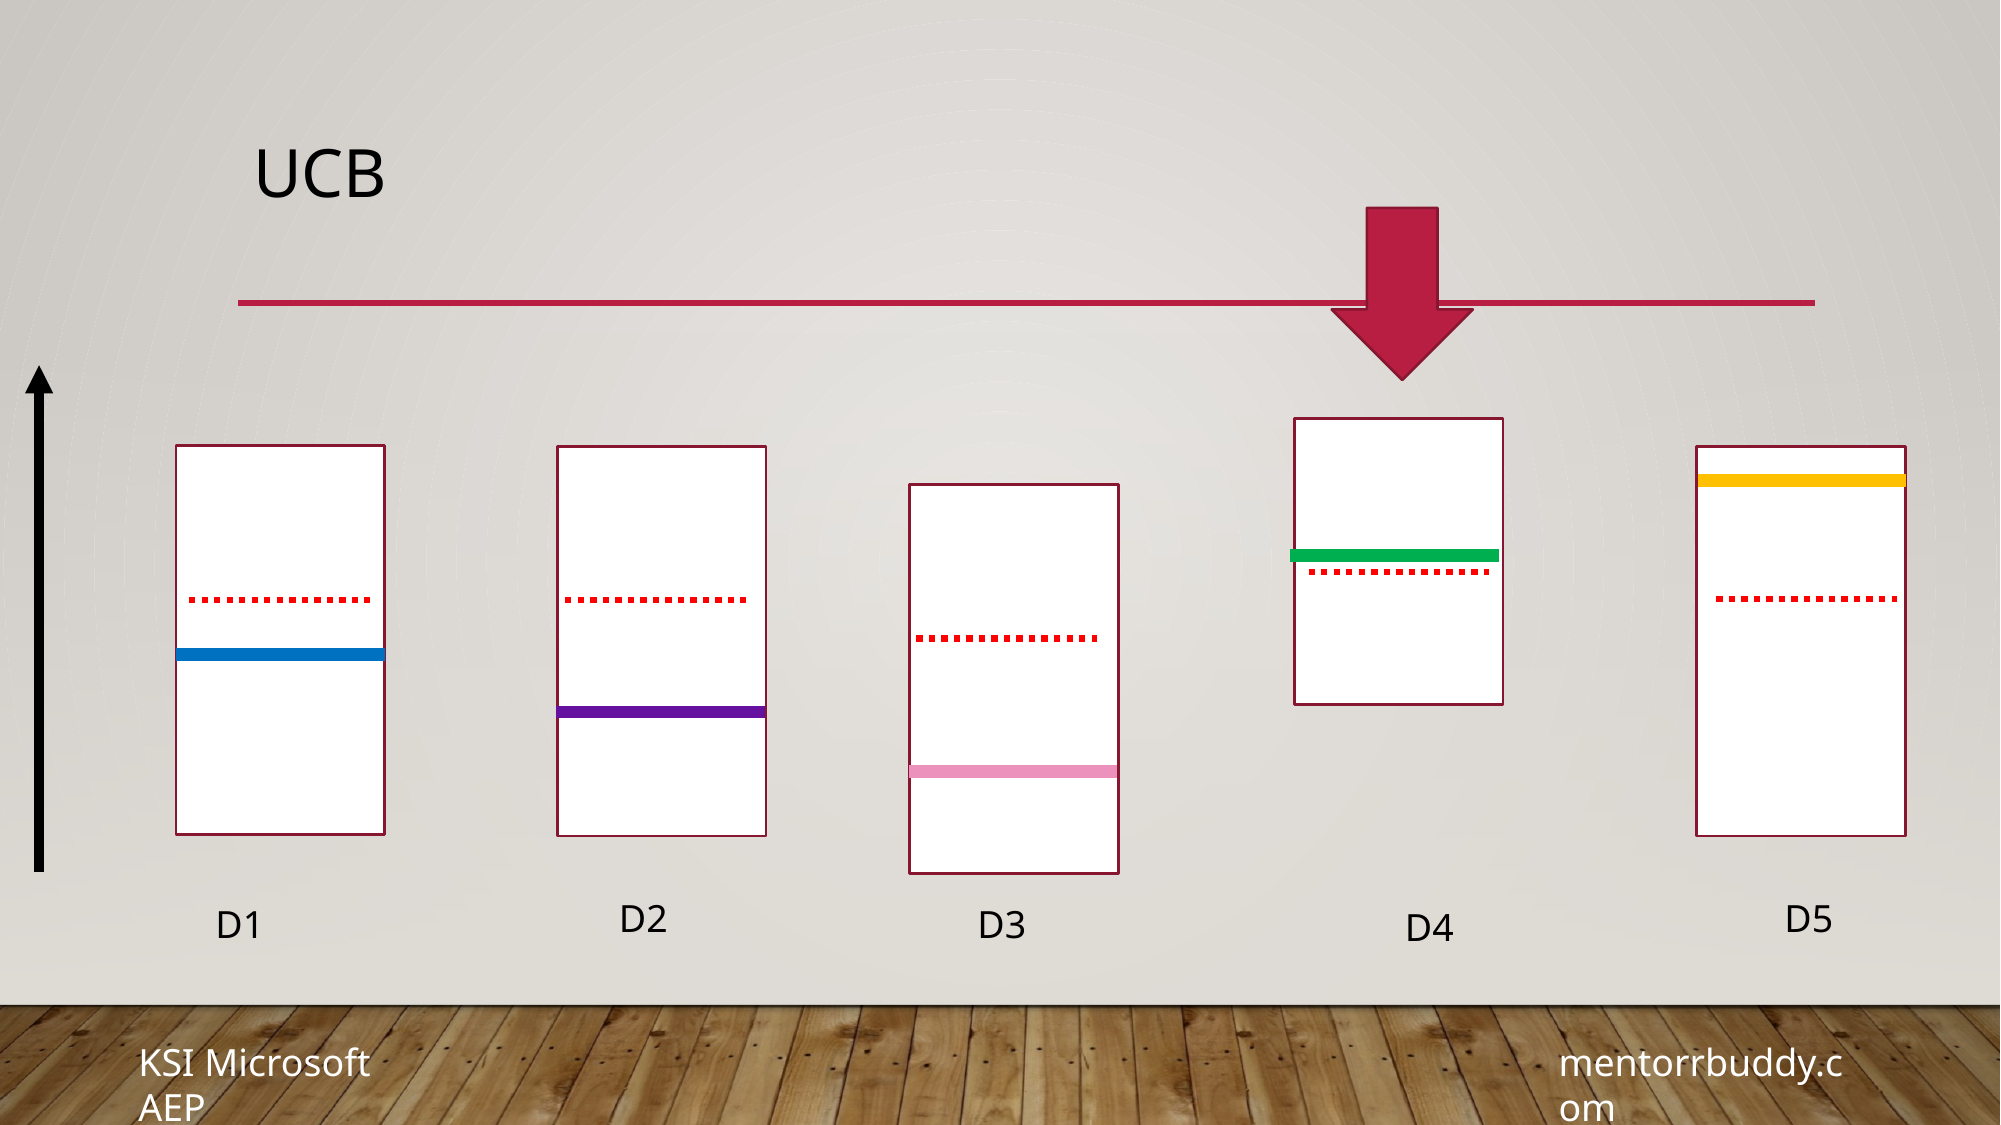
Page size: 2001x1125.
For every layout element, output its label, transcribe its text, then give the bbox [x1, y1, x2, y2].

title UCB [238, 131, 1814, 305]
text_box [175, 444, 386, 836]
text_box [1695, 445, 1907, 837]
text_box [556, 445, 767, 837]
text_box [1330, 206, 1475, 381]
text_box D2 [604, 888, 687, 948]
text_box D1 [200, 893, 283, 954]
picture [0, 1005, 2000, 1125]
text_box [1293, 417, 1504, 706]
text_box D5 [1769, 888, 1852, 948]
text_box [908, 483, 1120, 875]
text_box D4 [1390, 896, 1473, 957]
text_box D3 [962, 893, 1045, 954]
